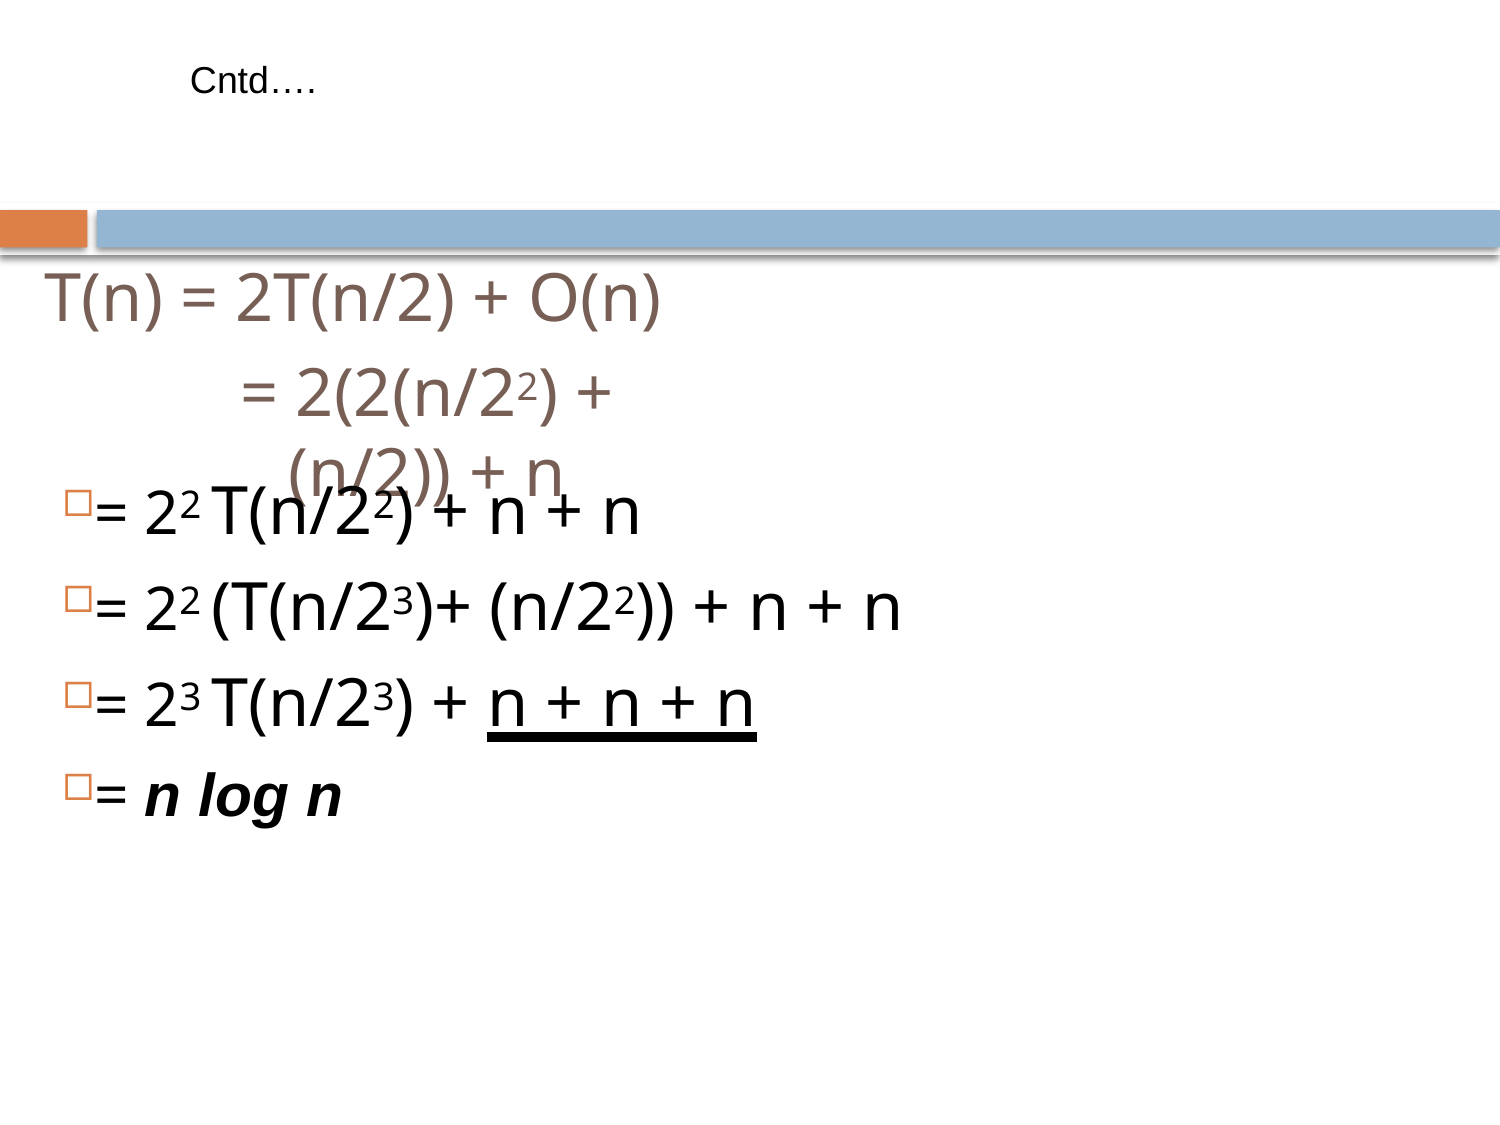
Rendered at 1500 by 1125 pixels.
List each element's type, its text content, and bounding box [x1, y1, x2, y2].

list = 22 T(n/22) + n + n = 22 (T(n/23)+ (n/22)) + n + n = 23 T(n/23) + n + n + n = n log n [62, 450, 1400, 1106]
title T(n) = 2T(n/2) + O(n) = 2(2(n/22) + (n/2)) + n [37, 236, 858, 511]
text_box Cntd…. [187, 54, 320, 102]
